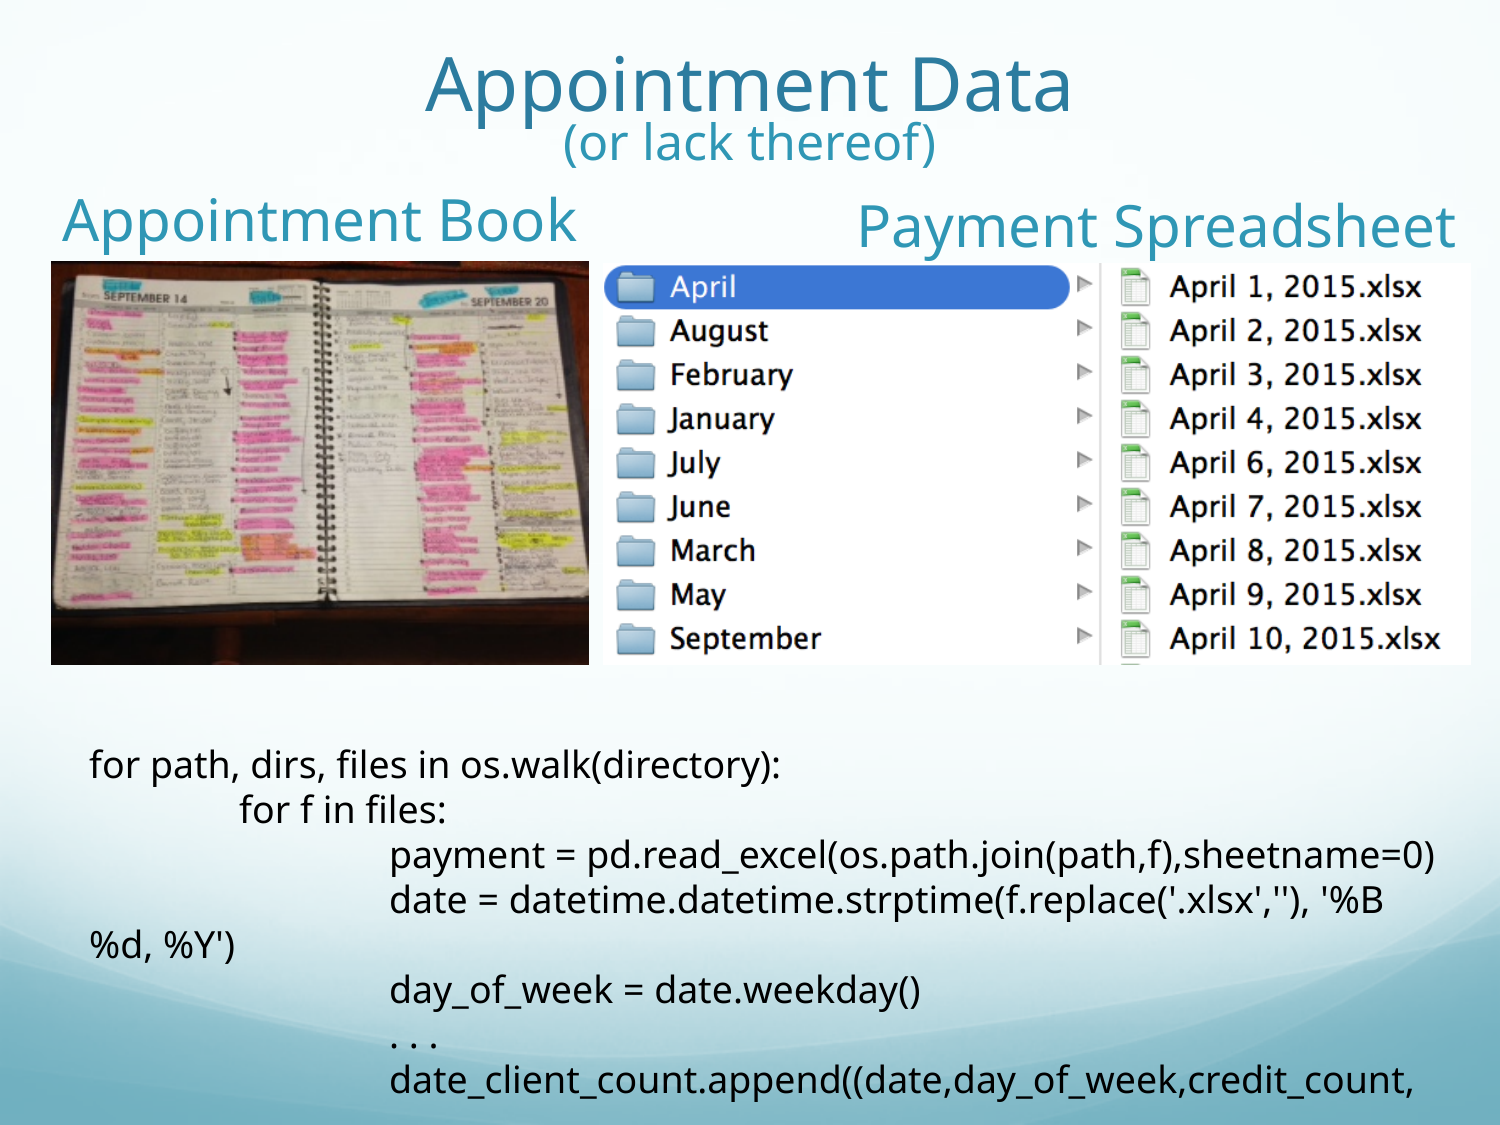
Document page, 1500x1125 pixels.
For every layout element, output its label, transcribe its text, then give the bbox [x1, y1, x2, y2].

title Appointment Data [90, 17, 1410, 134]
picture [50, 261, 589, 666]
text_box Appointment Book [47, 176, 656, 261]
text_box for path, dirs, files in os.walk(directory): for f in files: payment = pd.read_excel(os.path.join(path,f),sheetname=0) date = datetime.datetime.strptime(f.replace('.xlsx',''), '%B %d, %Y') day_of_week = date.weekday() . . . date_client_count.append((date,day_of_week,credit_count, check_count,cash_count, total_count)) [74, 733, 1471, 1125]
text_box Payment Spreadsheet [841, 182, 1497, 267]
text_box (or lack thereof) [371, 103, 1129, 178]
picture [603, 263, 1472, 665]
